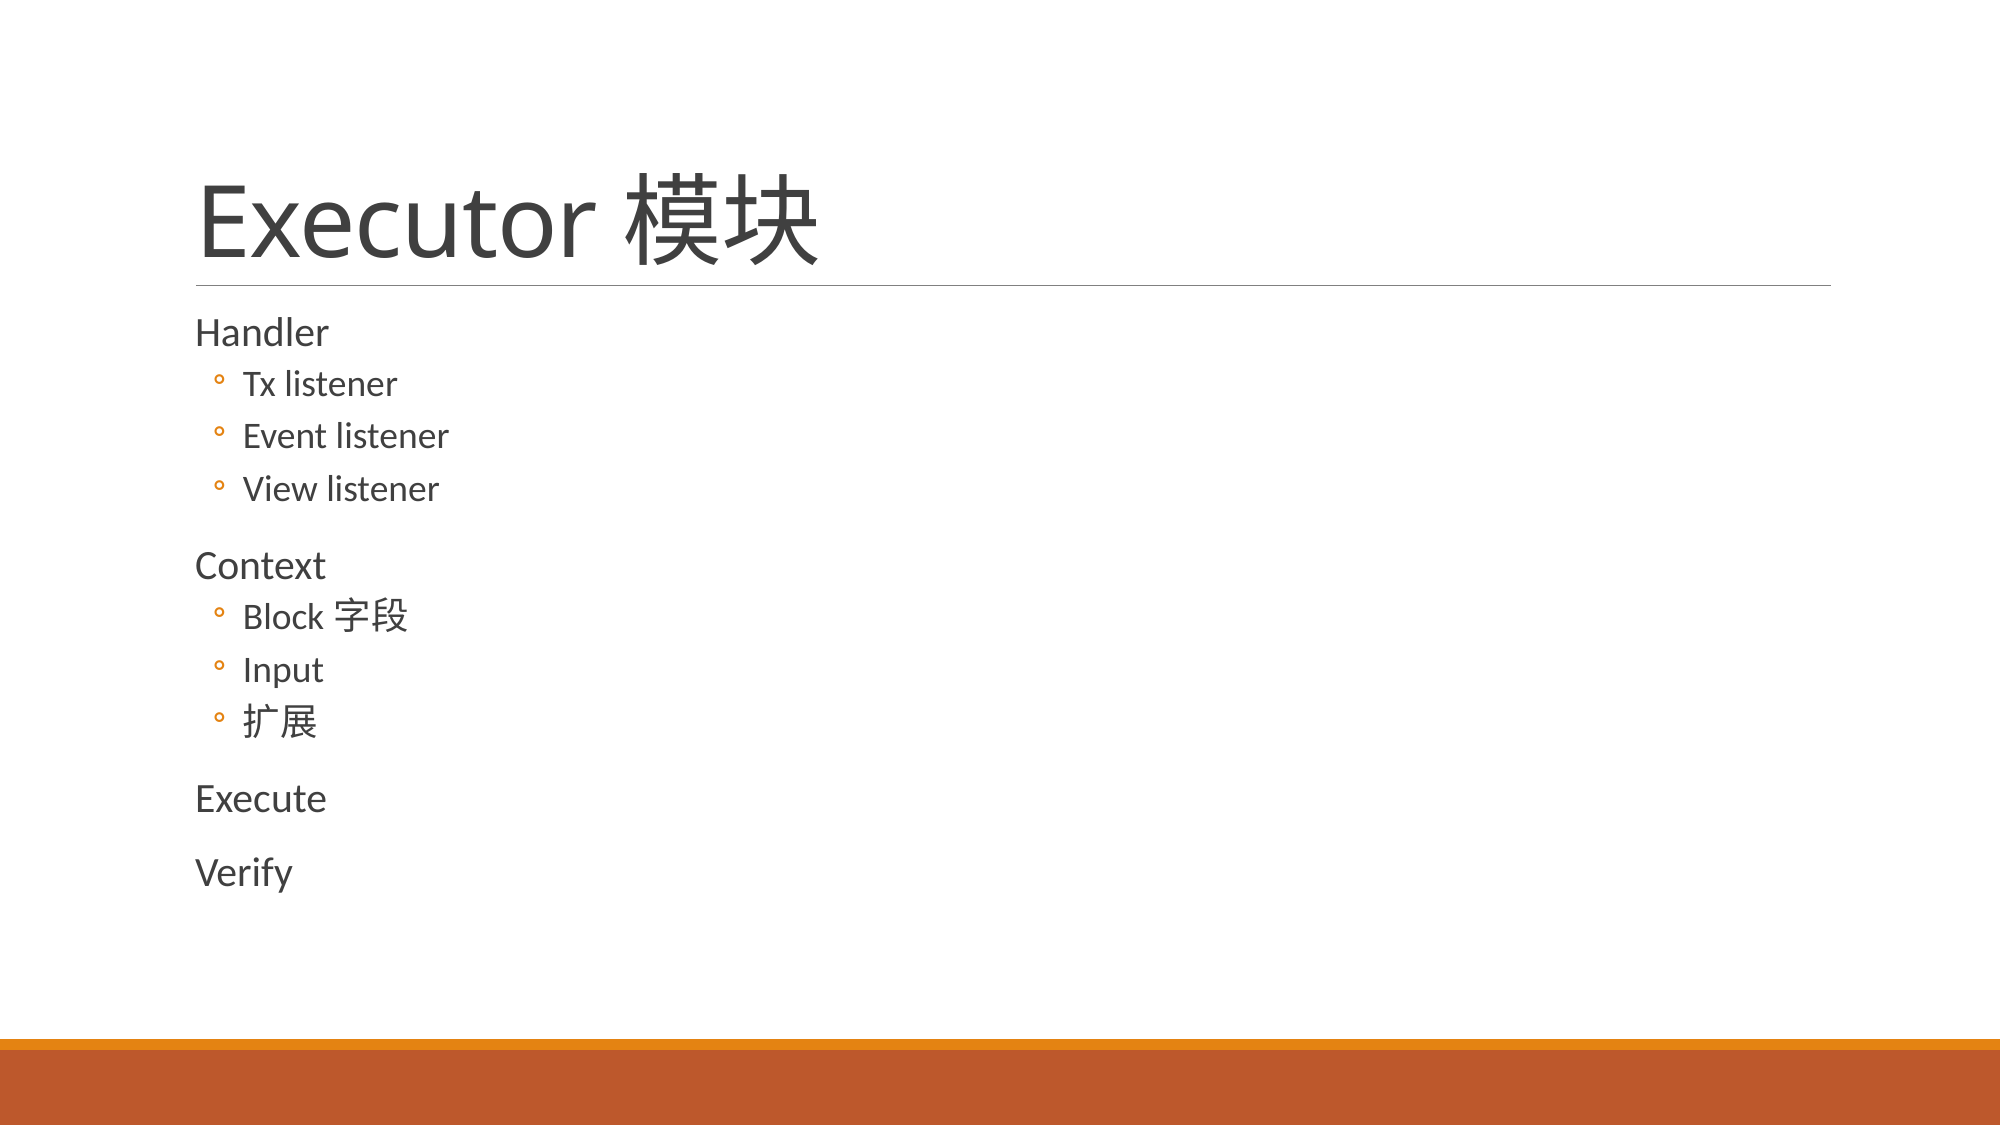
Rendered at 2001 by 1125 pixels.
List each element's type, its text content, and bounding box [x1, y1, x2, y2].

title Executor模块 [180, 47, 1830, 285]
list Handler Tx listener Event listener View listener Context Block字段 Input 扩展 Execute Verify [180, 302, 1830, 963]
